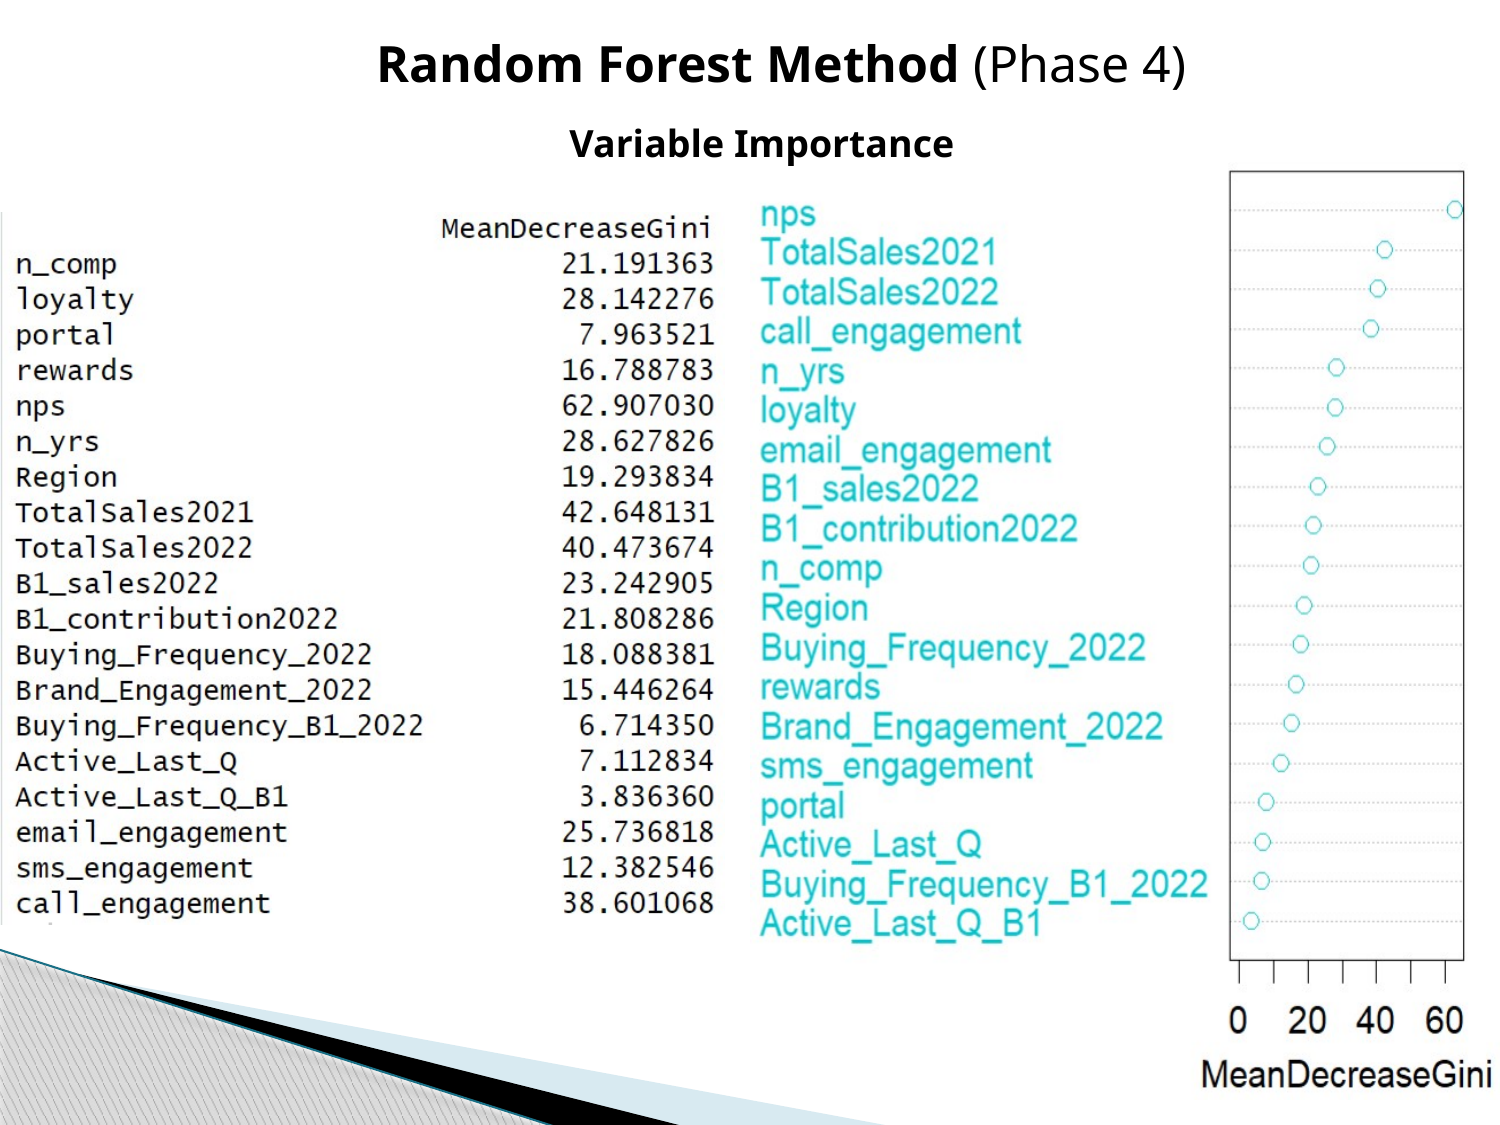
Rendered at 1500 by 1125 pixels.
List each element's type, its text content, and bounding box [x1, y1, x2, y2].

picture [749, 162, 1500, 1101]
text_box Random Forest Method (Phase 4) [361, 24, 1215, 100]
picture [0, 212, 726, 926]
text_box Variable Importance [554, 112, 970, 173]
